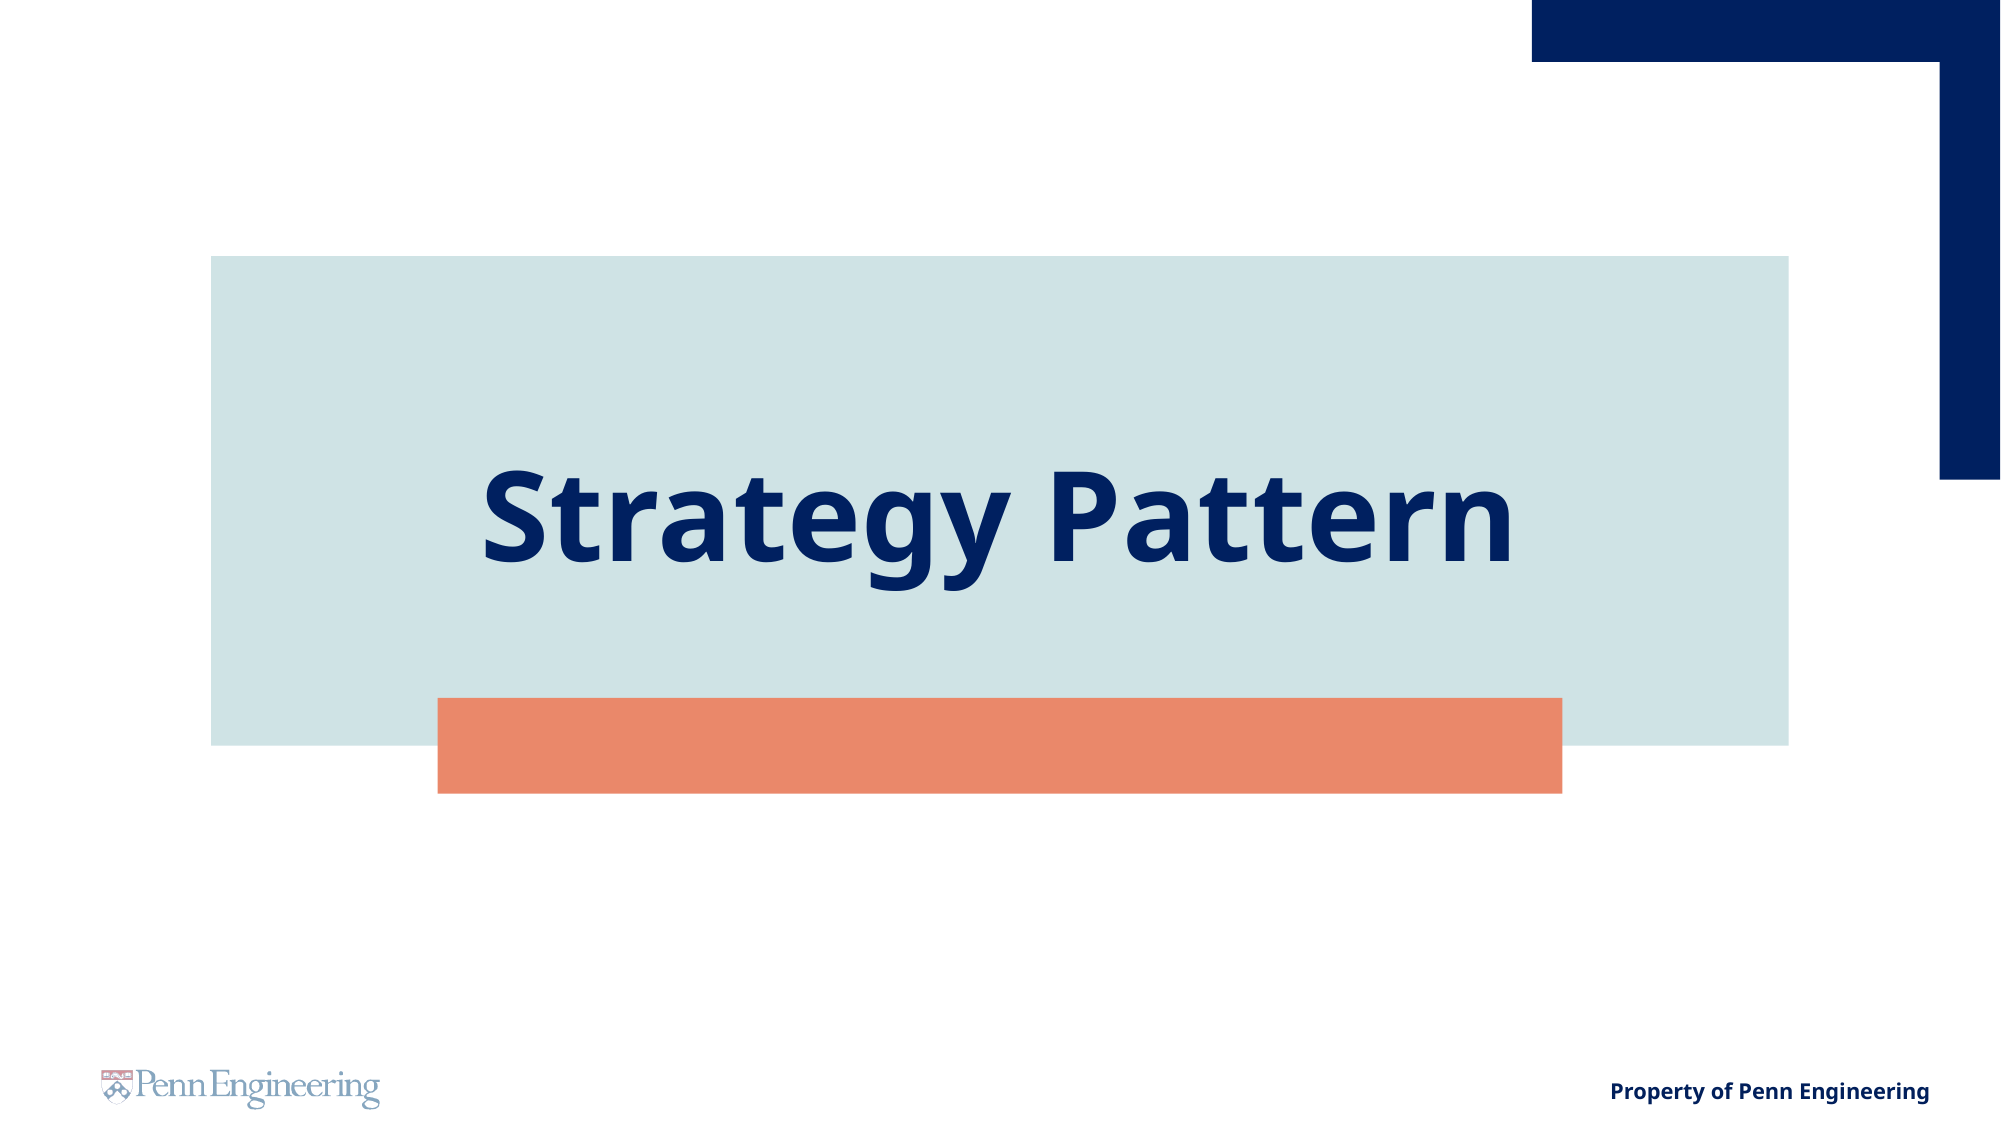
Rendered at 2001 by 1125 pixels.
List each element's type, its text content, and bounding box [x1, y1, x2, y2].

title Strategy Pattern [249, 256, 1750, 744]
